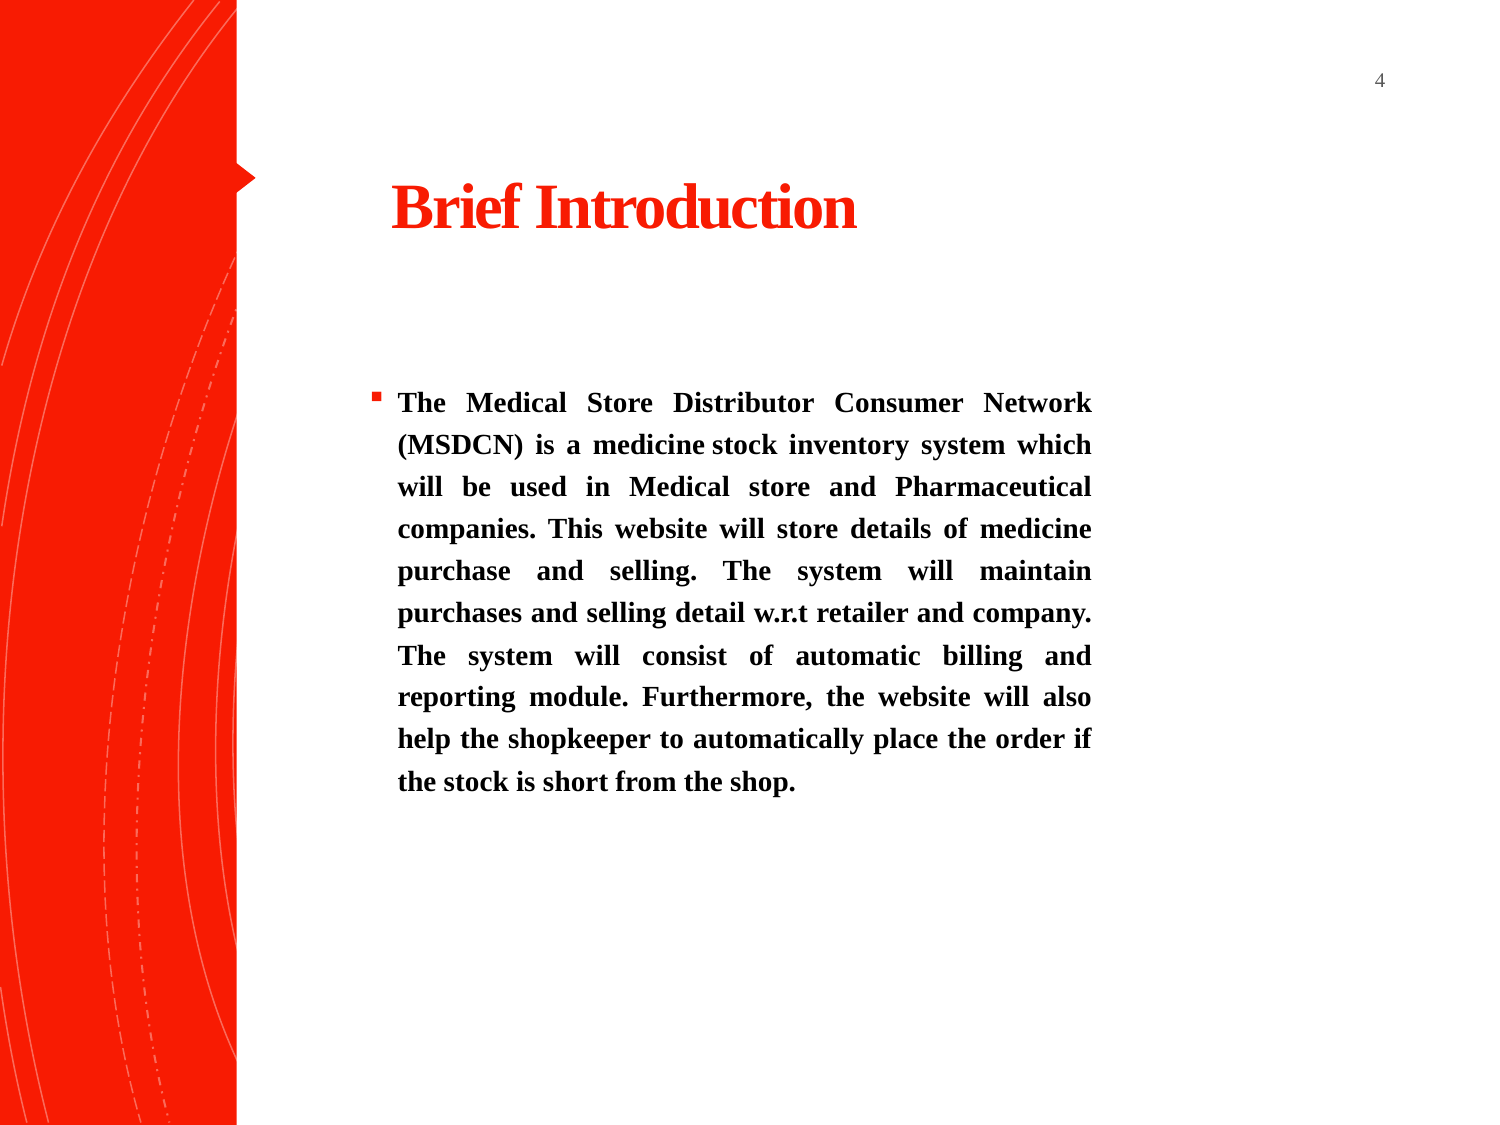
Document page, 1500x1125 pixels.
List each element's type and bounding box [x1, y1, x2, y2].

text_box [0, 0, 1498, 1125]
